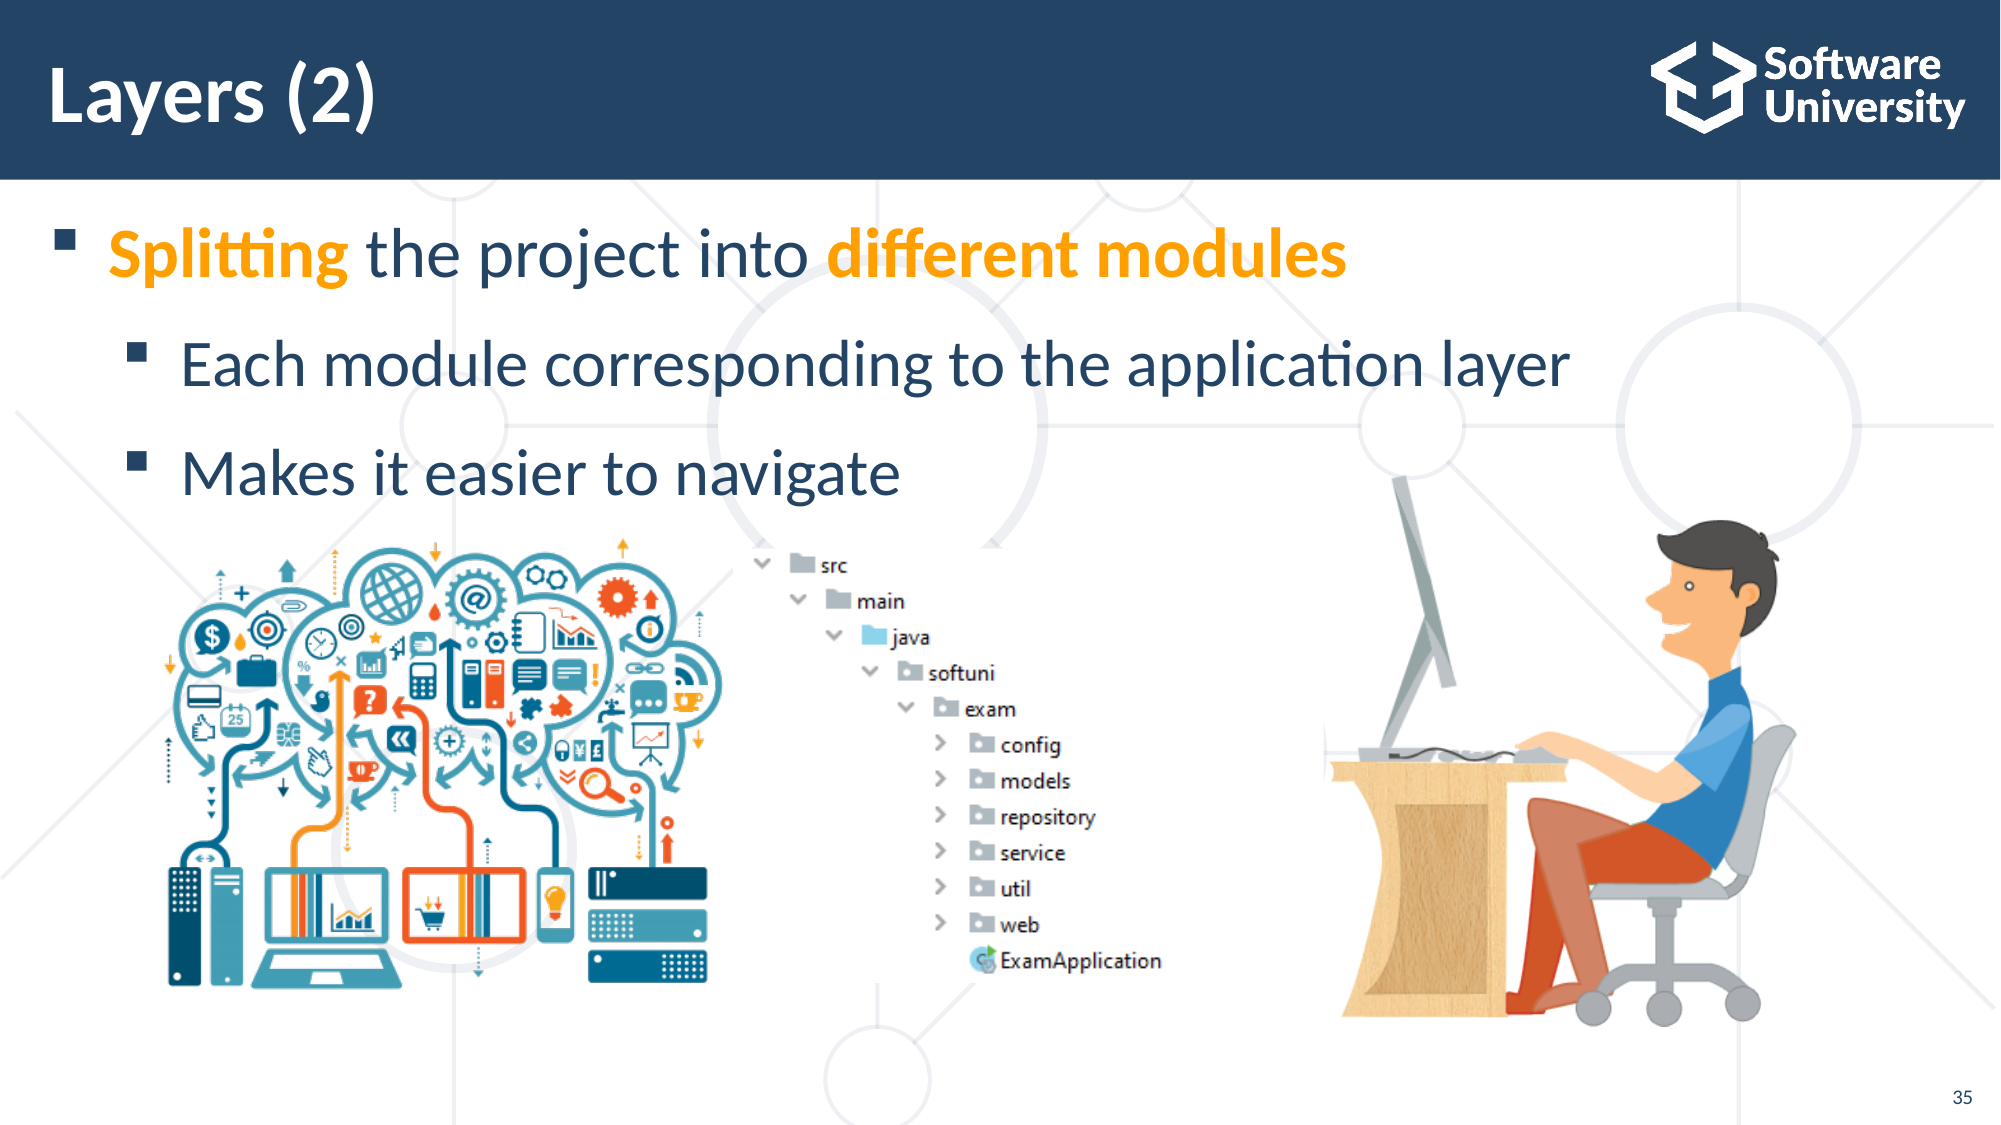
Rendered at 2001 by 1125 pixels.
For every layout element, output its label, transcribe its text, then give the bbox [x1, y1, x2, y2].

list Splitting the project into different modules Each module corresponding to the application layer Makes it easier to navigate [31, 196, 1970, 1104]
picture [732, 548, 1324, 984]
picture [153, 520, 727, 1012]
title Layers (2) [31, 16, 1625, 162]
slide_number 35 [1927, 1067, 1989, 1117]
picture [1330, 475, 1797, 1027]
picture [1651, 41, 1966, 134]
